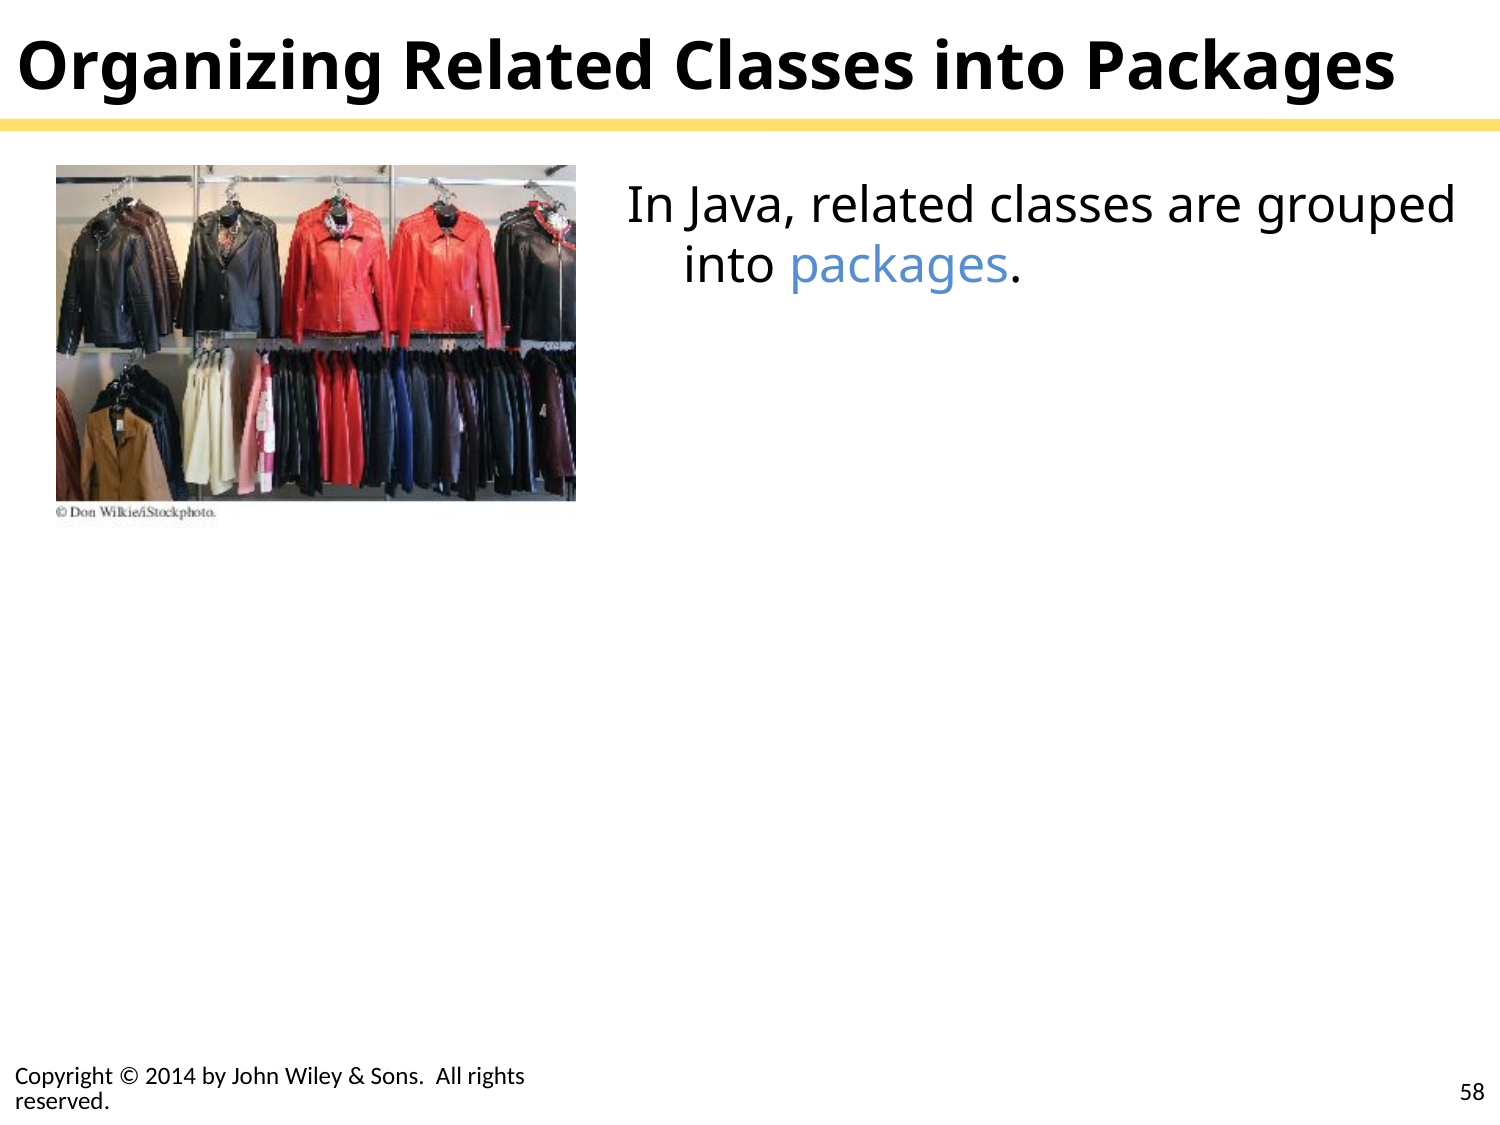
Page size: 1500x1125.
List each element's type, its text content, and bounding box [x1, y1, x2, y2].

list In Java, related classes are grouped into packages. [612, 165, 1499, 302]
title Organizing Related Classes into Packages [1, 0, 1500, 125]
picture [56, 165, 576, 540]
